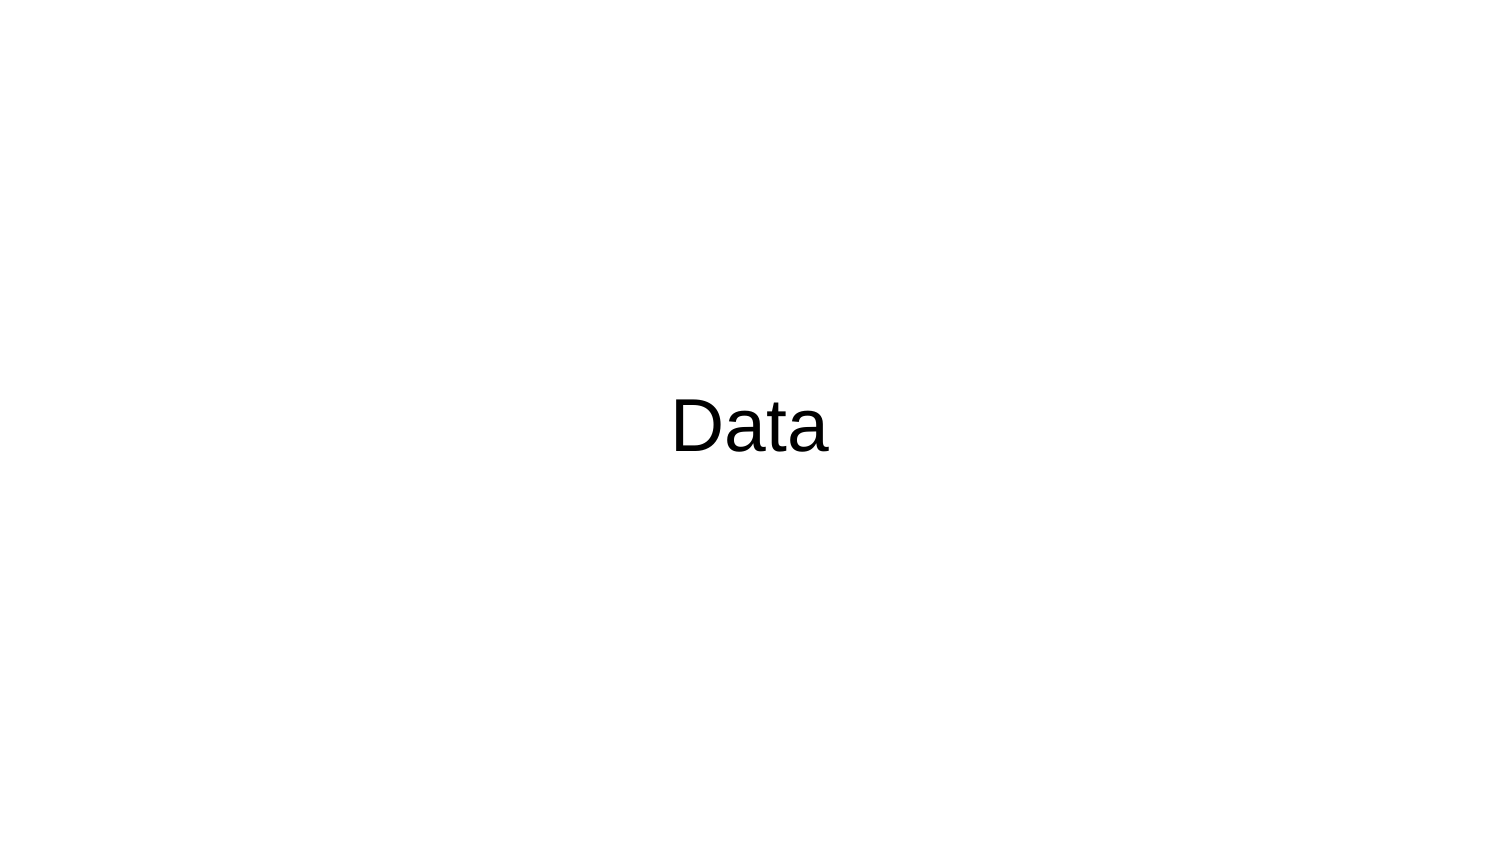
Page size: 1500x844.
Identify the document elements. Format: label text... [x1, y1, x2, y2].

title Data [51, 352, 1449, 491]
